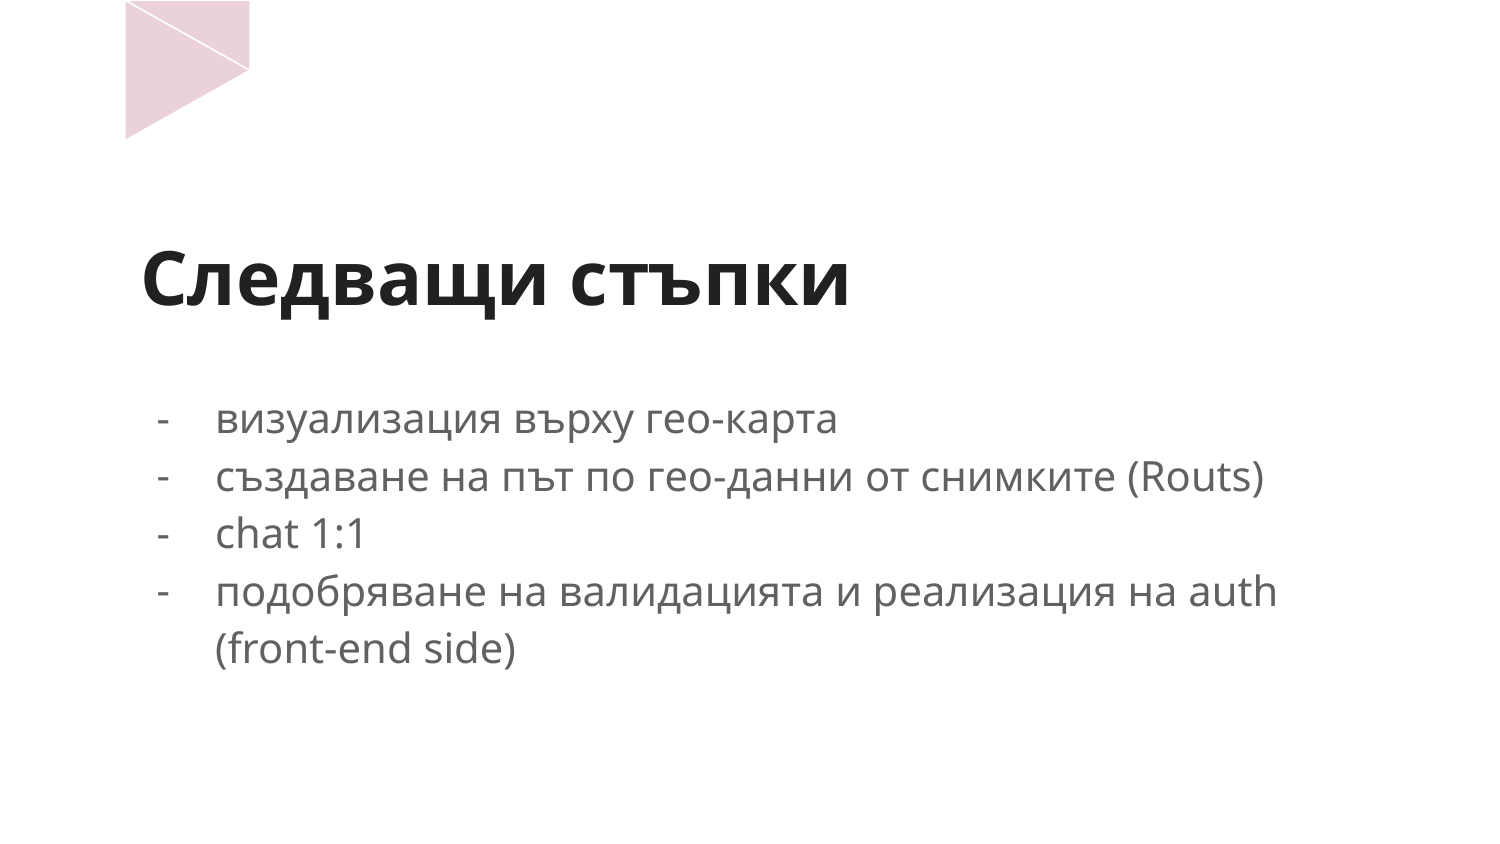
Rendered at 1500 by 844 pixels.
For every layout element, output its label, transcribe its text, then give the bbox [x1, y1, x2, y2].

title Следващи стъпки [125, 195, 1375, 336]
list визуализация върху гео-карта създаване на път по гео-данни от снимките (Routs) chat 1:1 подобряване на валидацията и реализация на auth (front-end side) [125, 369, 1375, 753]
